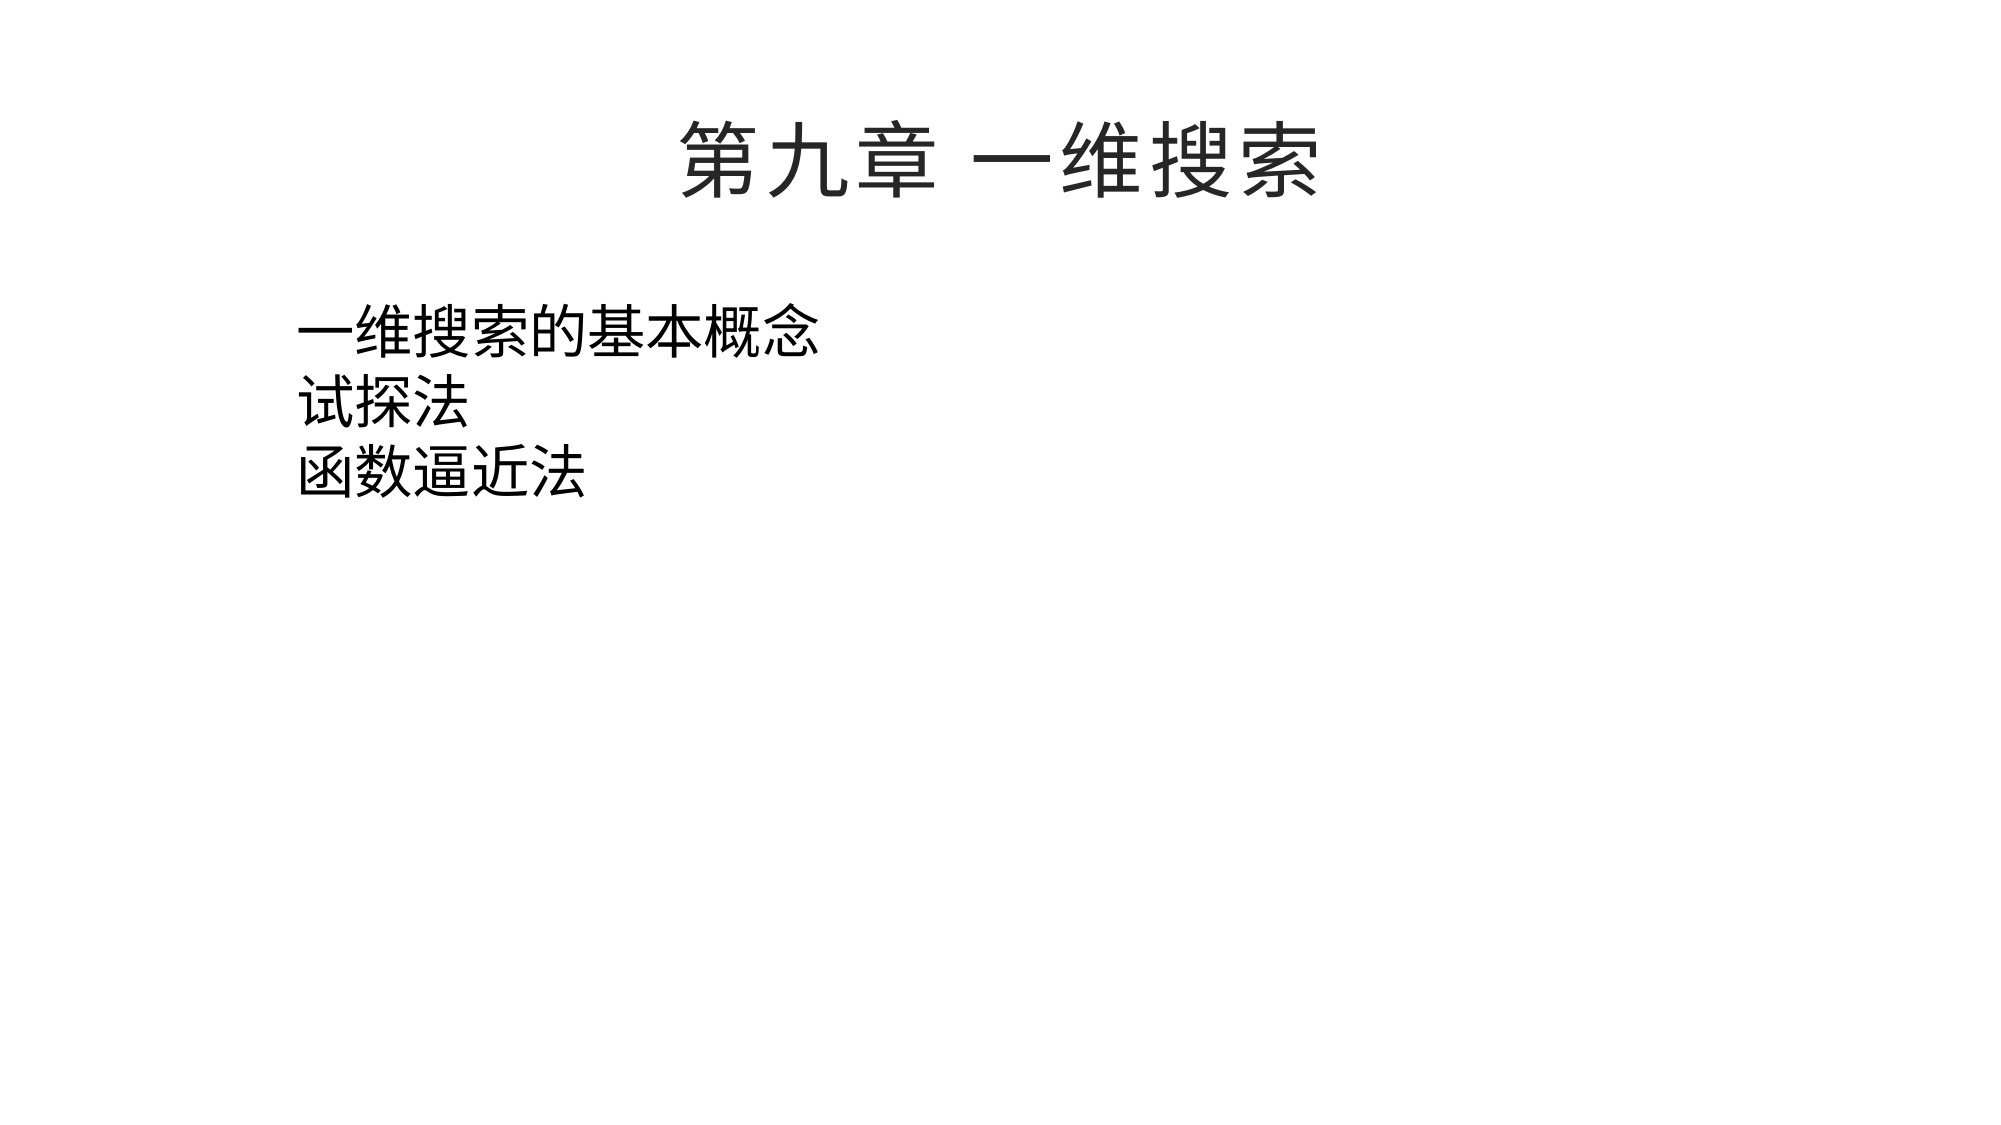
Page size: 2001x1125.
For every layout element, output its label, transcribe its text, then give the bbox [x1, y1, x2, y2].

title 第九章 一维搜索 [99, 99, 1900, 216]
list 一维搜索的基本概念 试探法 函数逼近法 [281, 287, 1900, 967]
